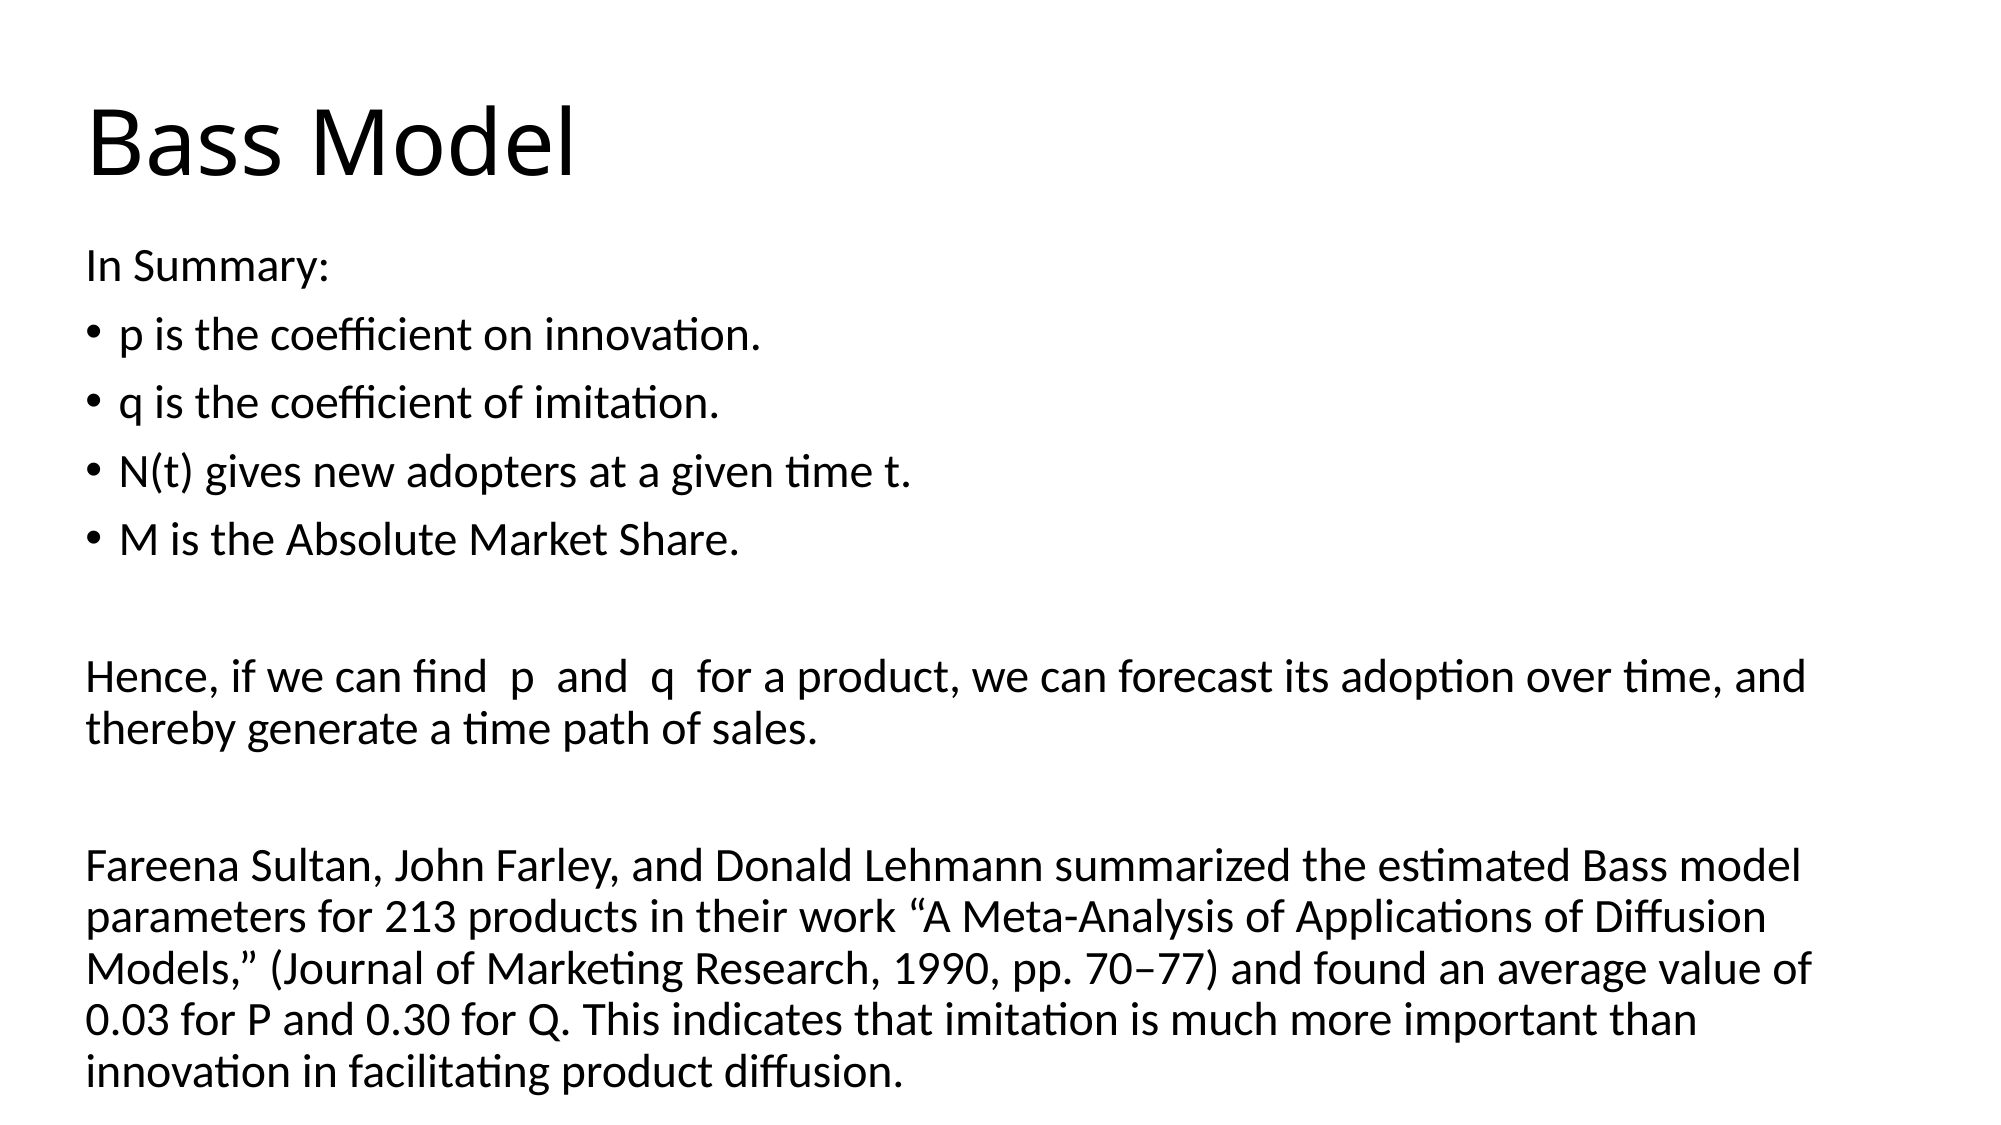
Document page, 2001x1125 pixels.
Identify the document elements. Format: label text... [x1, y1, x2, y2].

title Bass Model [70, 36, 1796, 232]
list In Summary: p is the coefficient on innovation. q is the coefficient of imitation. N(t) gives new adopters at a given time t. M is the Absolute Market Share. Hence, if we can find p and q for a product, we can forecast its adoption over time, and thereby generate a time path of sales. Fareena Sultan, John Farley, and Donald Lehmann summarized the estimated Bass model parameters for 213 products in their work “A Meta-Analysis of Applications of Diffusion Models,” (Journal of Marketing Research, 1990, pp. 70–77) and found an average value of 0.03 for P and 0.30 for Q. This indicates that imitation is much more important than innovation in facilitating product diffusion. [70, 232, 1863, 1109]
